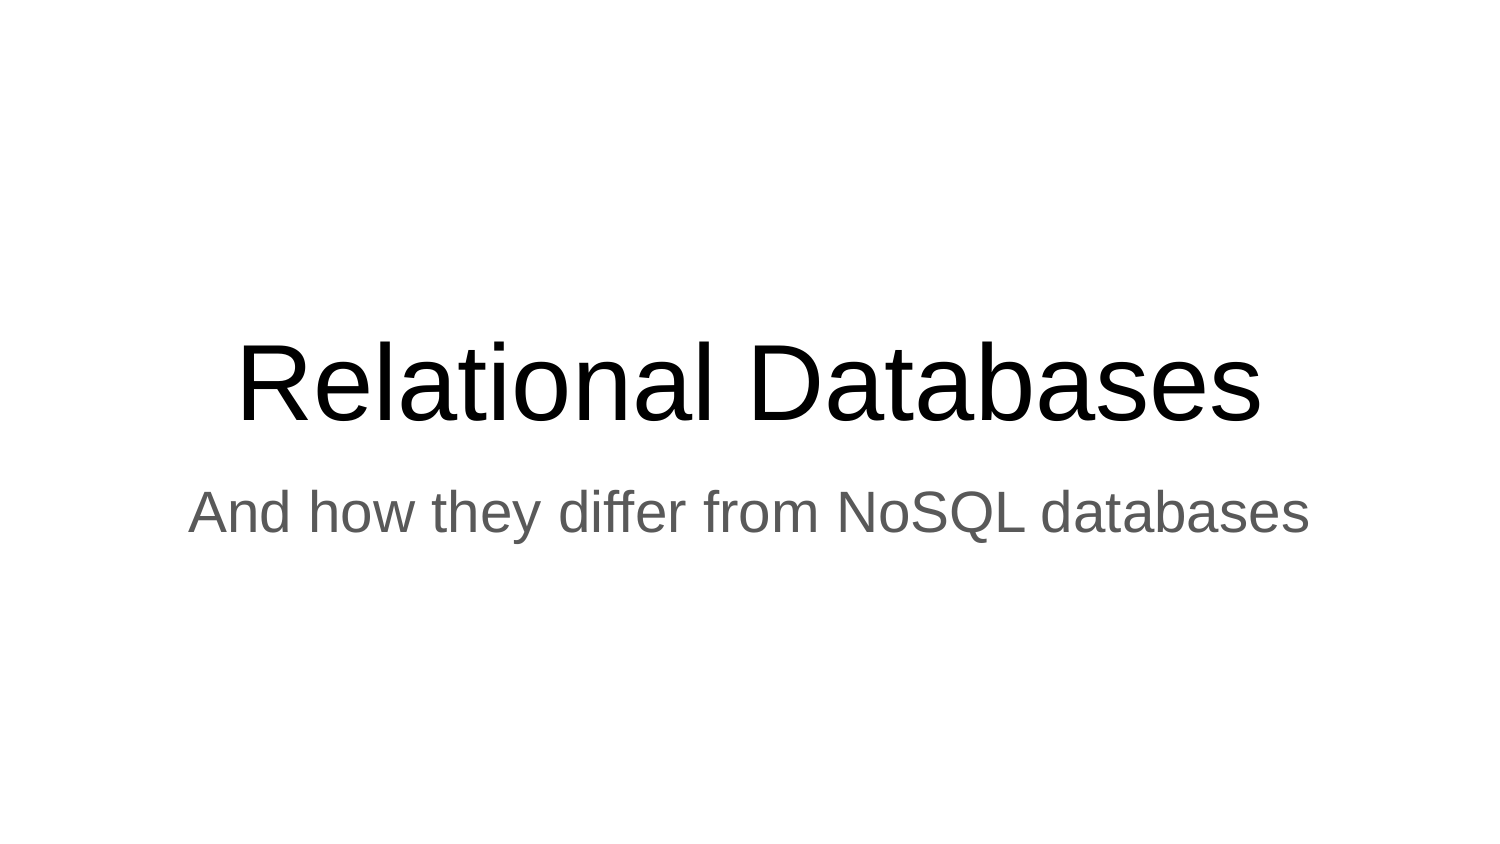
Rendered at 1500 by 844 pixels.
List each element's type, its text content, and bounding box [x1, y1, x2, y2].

title Relational Databases [51, 122, 1449, 459]
subtitle And how they differ from NoSQL databases [51, 464, 1449, 595]
